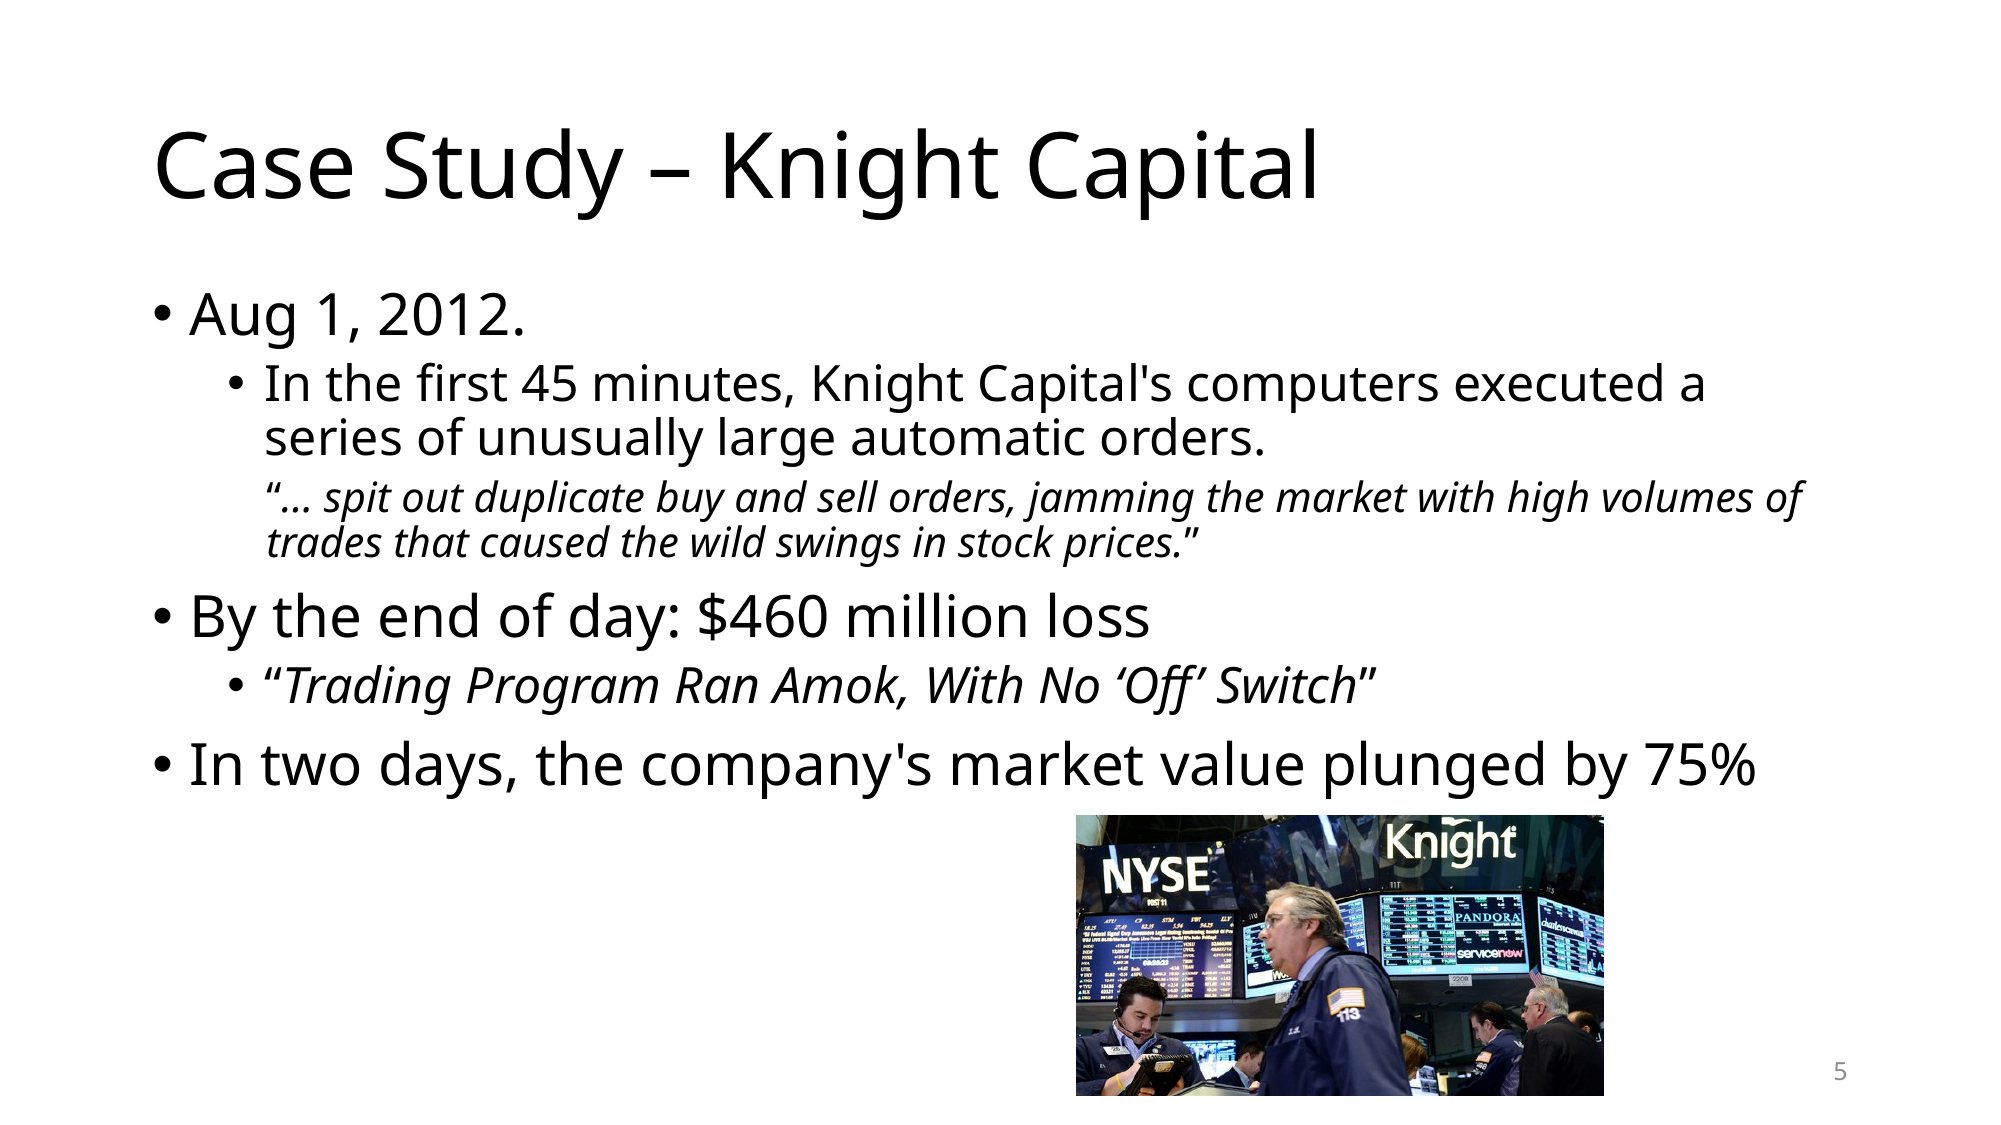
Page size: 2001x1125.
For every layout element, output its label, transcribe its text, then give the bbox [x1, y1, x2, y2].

list Aug 1, 2012. In the first 45 minutes, Knight Capital's computers executed a series of unusually large automatic orders. “… spit out duplicate buy and sell orders, jamming the market with high volumes of trades that caused the wild swings in stock prices.” By the end of day: $460 million loss “Trading Program Ran Amok, With No ‘Off’ Switch” In two days, the company's market value plunged by 75% [137, 277, 1863, 992]
title Case Study – Knight Capital [137, 59, 1863, 277]
picture [1076, 815, 1604, 1096]
slide_number 5 [1412, 1042, 1863, 1103]
